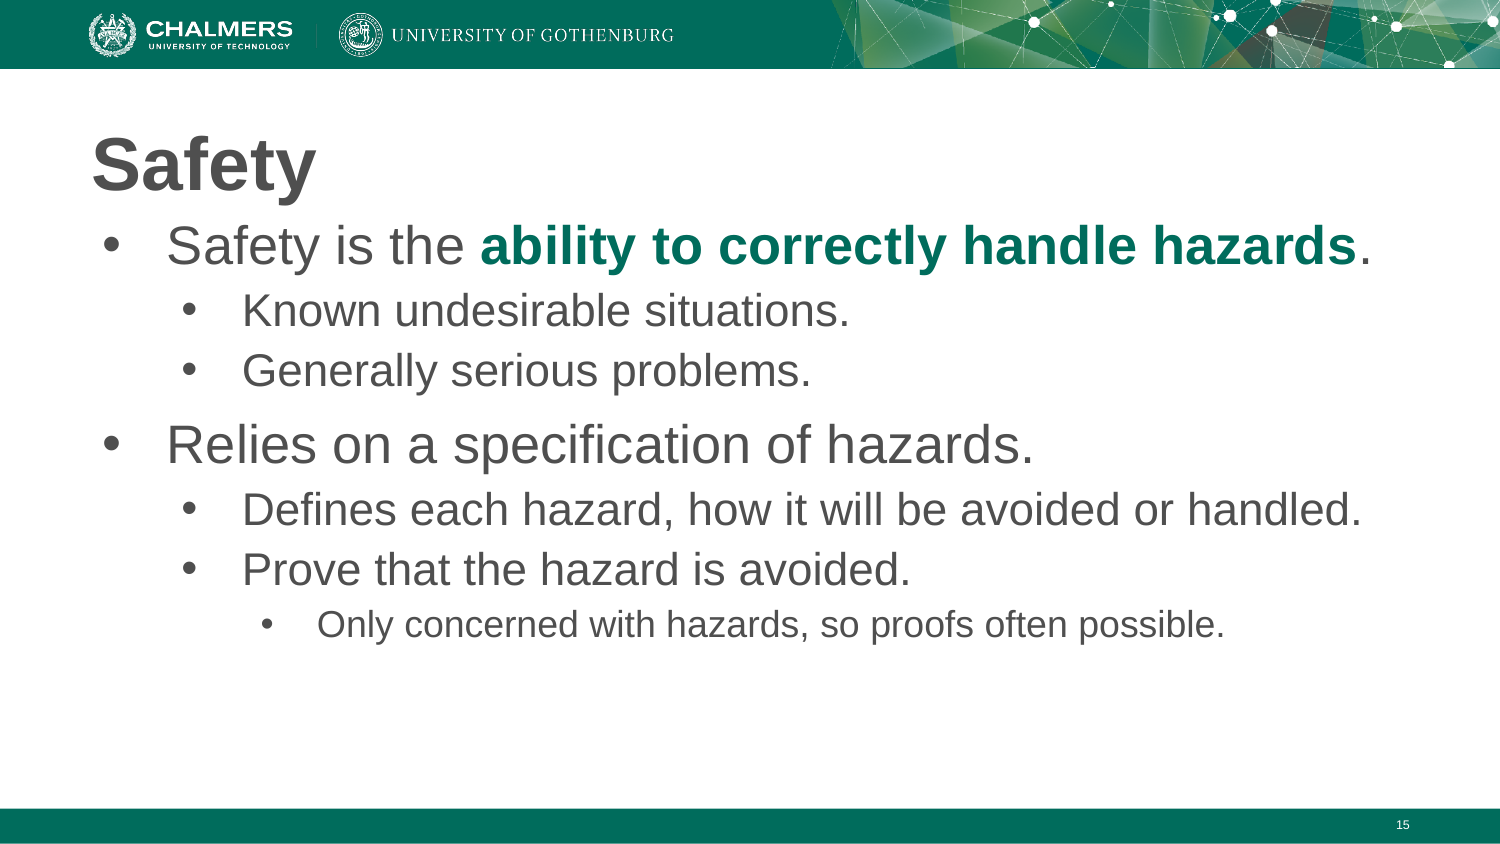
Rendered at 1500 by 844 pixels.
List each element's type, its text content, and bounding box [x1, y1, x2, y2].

list Safety is the ability to correctly handle hazards. Known undesirable situations. Generally serious problems. Relies on a specification of hazards. Defines each hazard, how it will be avoided or handled. Prove that the hazard is avoided. Only concerned with hazards, so proofs often possible. [76, 210, 1425, 782]
picture [64, 0, 696, 85]
picture [759, 0, 1500, 68]
title Safety [76, 100, 1425, 210]
slide_number ‹#› [1074, 809, 1425, 844]
